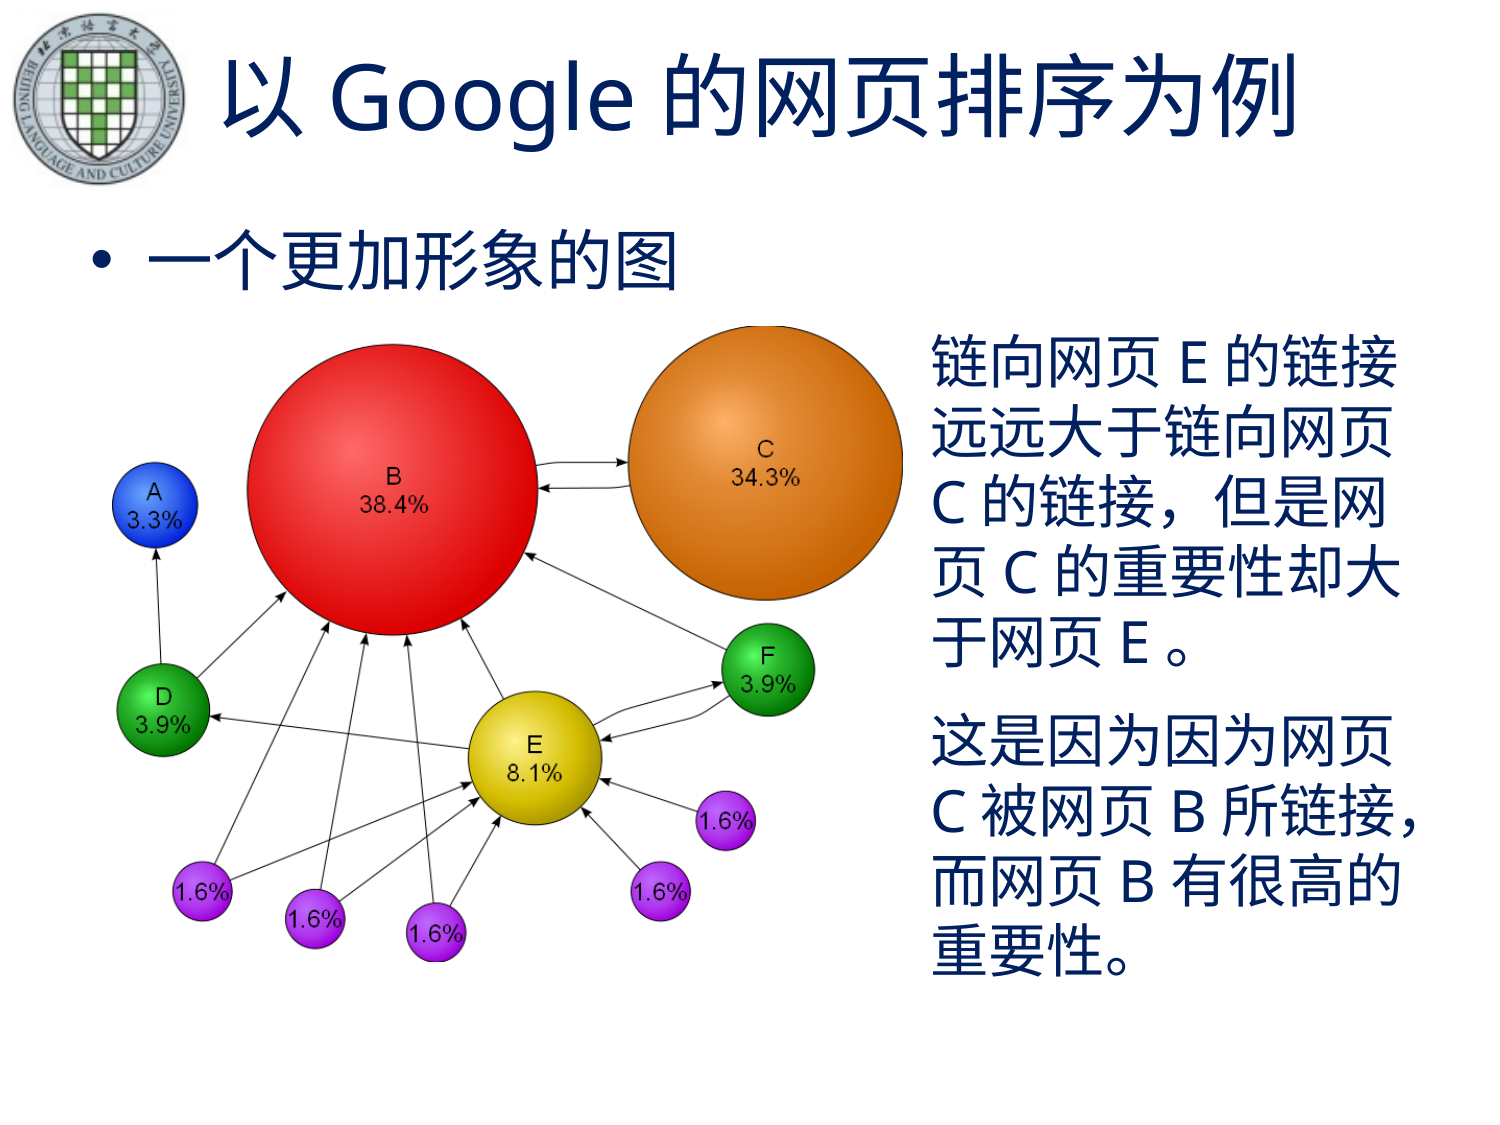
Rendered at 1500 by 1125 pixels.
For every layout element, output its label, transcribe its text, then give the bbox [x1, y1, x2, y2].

picture [11, 11, 188, 188]
picture [111, 326, 904, 962]
title 以Google的网页排序为例 [199, 0, 1500, 188]
list 一个更加形象的图 [75, 210, 1425, 1005]
text_box 链向网页E的链接远远大于链向网页C的链接，但是网页C的重要性却大于网页E。 这是因为因为网页C被网页B所链接，而网页B有很高的重要性。 [915, 318, 1447, 992]
